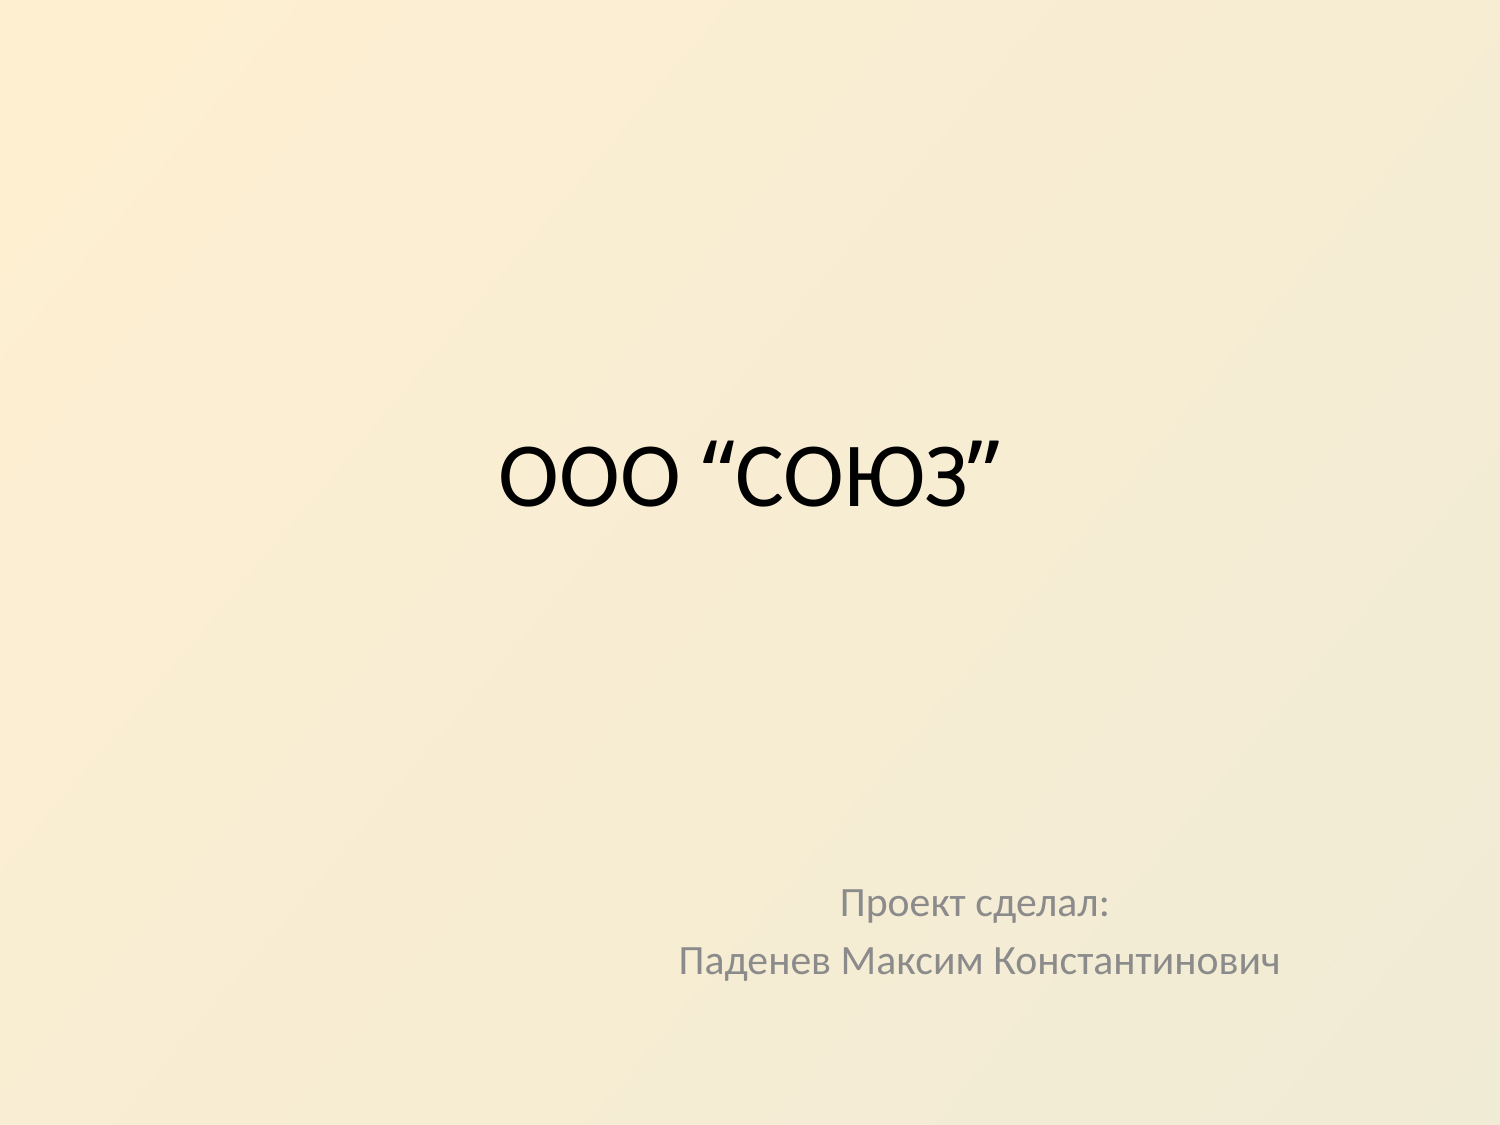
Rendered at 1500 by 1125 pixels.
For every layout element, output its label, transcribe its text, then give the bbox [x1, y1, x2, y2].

title ООО “СОЮЗ” [112, 349, 1388, 591]
subtitle Проект сделал: Паденев Максим Константинович [450, 867, 1500, 1125]
